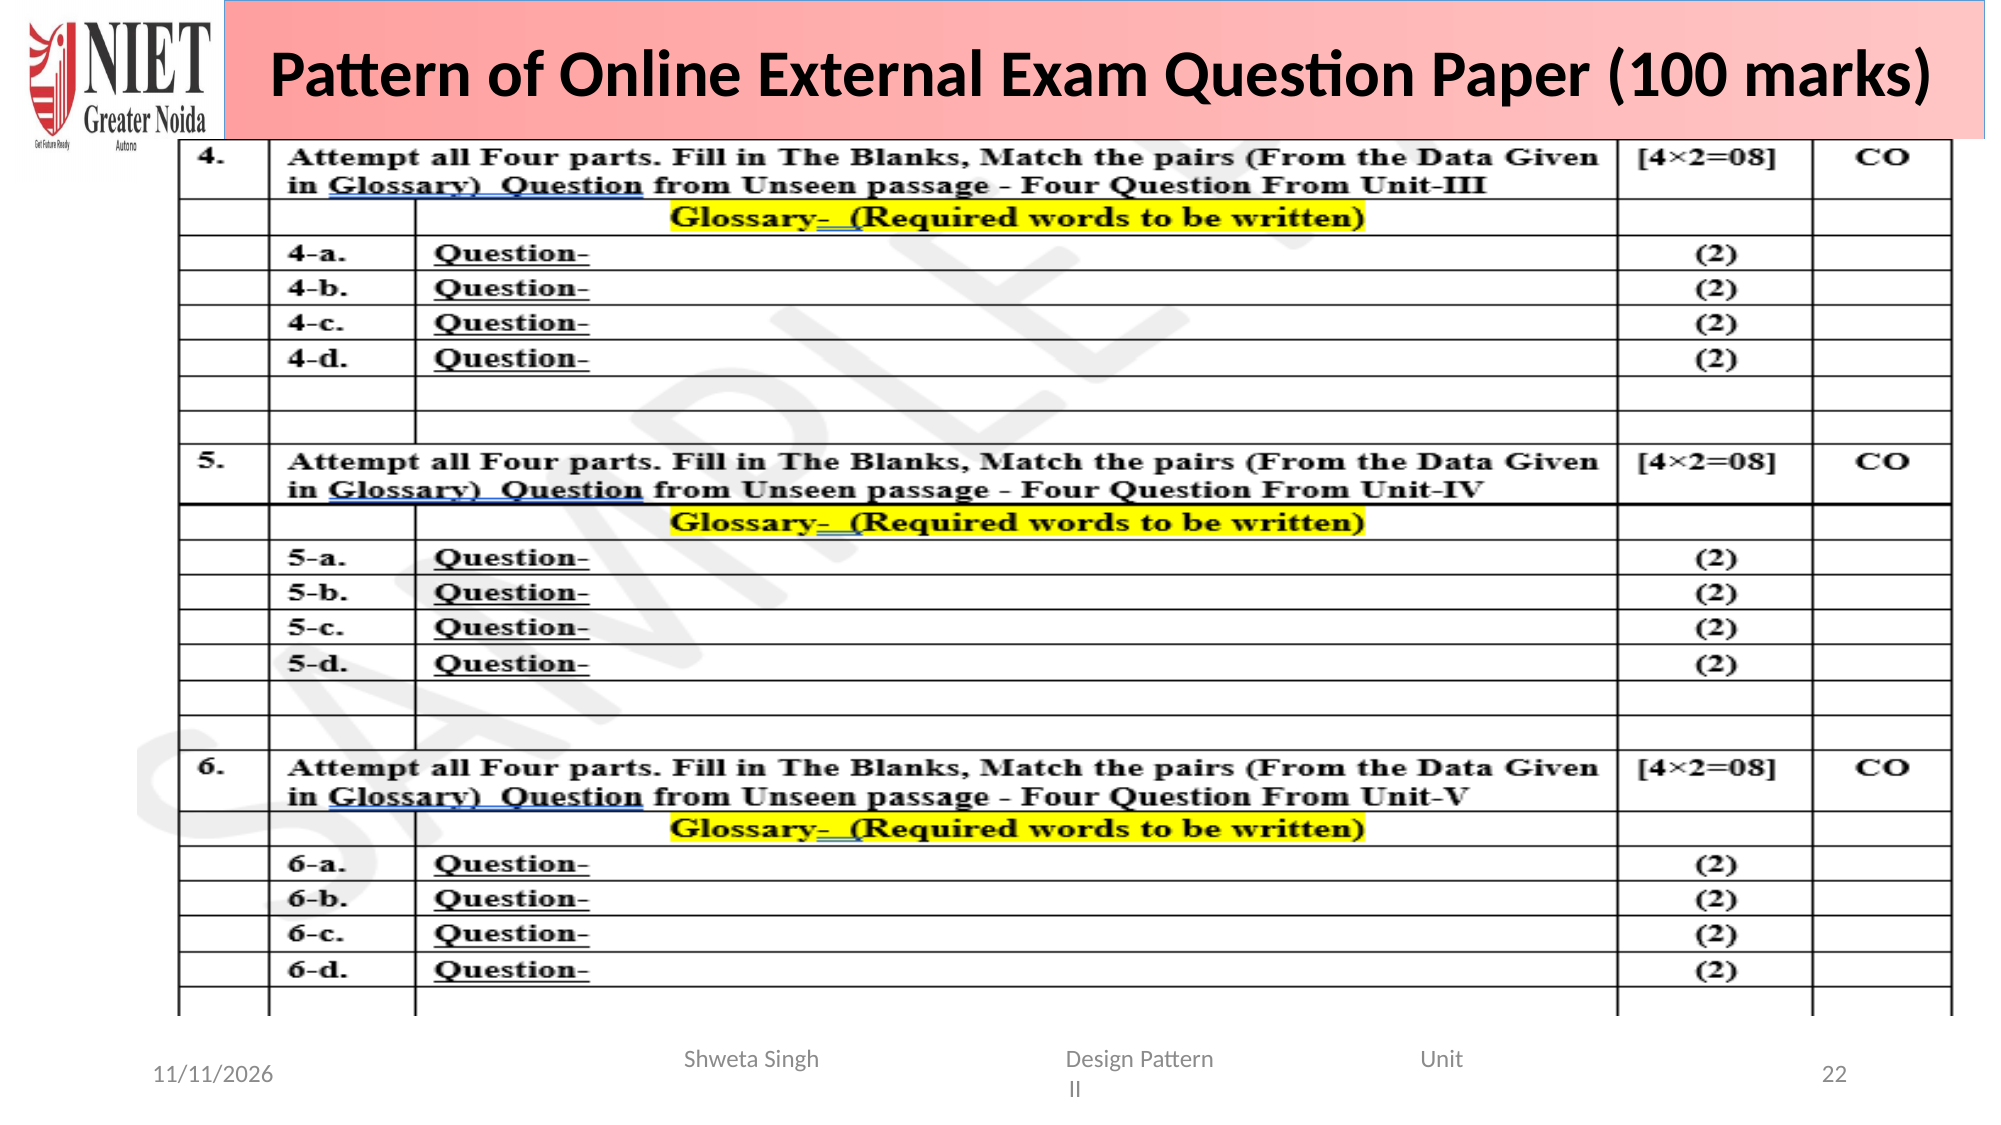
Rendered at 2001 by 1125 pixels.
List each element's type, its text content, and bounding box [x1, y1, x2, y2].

slide_number 22 [1412, 1042, 1863, 1103]
footer Shweta Singh Design Pattern Unit II [662, 1042, 1412, 1103]
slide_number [137, 1042, 588, 1103]
text_box Pattern of Online External Exam Question Paper (100 marks) [233, 22, 1971, 117]
picture [15, 0, 2000, 1016]
